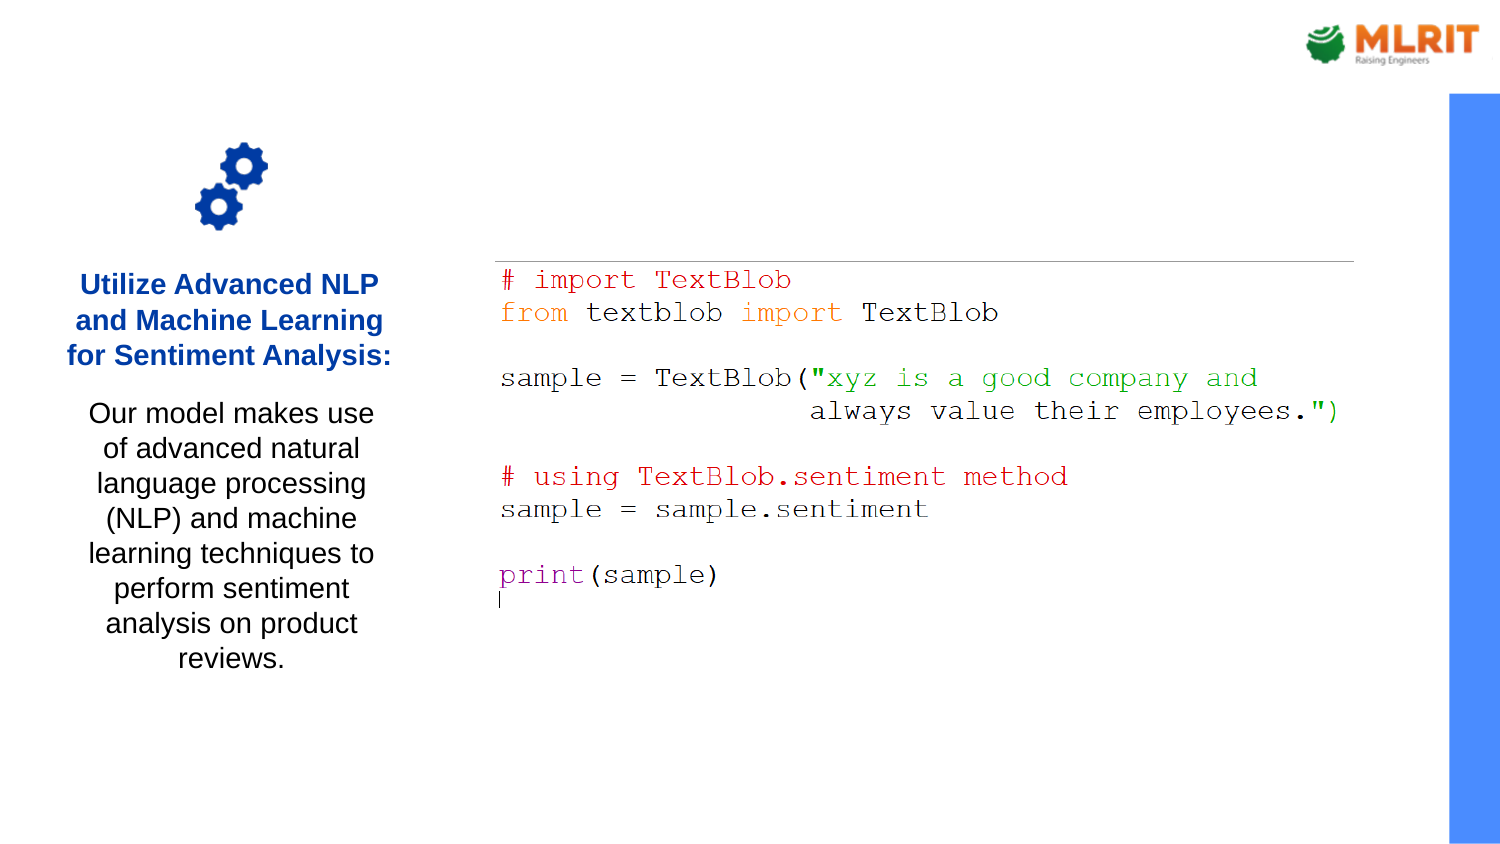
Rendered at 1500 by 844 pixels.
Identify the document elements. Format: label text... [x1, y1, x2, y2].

picture [1291, 11, 1493, 77]
picture [178, 133, 286, 241]
text_box [70, 308, 457, 608]
text_box Utilize Advanced NLP and Machine Learning for Sentiment Analysis: [49, 250, 411, 366]
text_box Our model makes use of advanced natural language processing (NLP) and machine learning techniques to perform sentiment analysis on product reviews. [67, 387, 397, 717]
picture [494, 261, 1354, 608]
